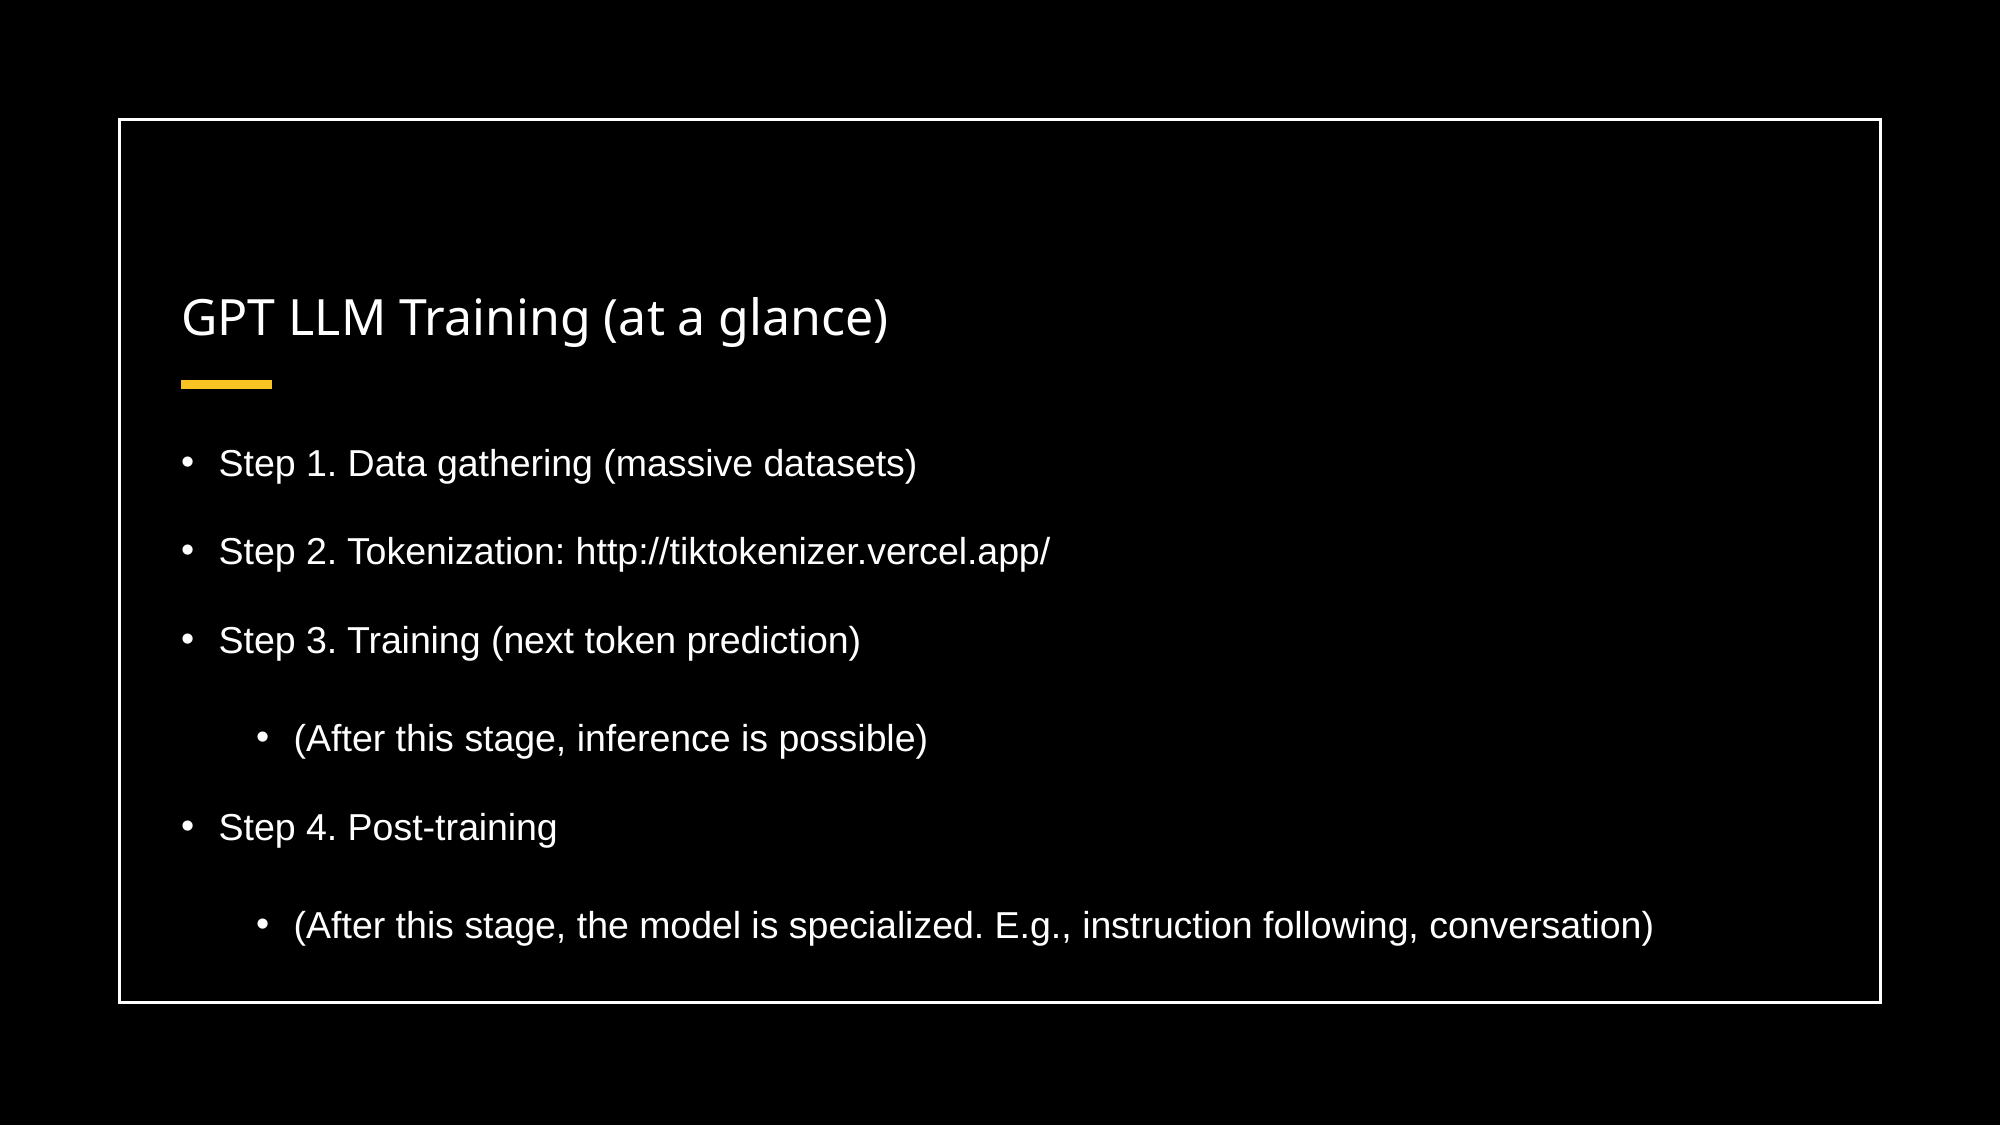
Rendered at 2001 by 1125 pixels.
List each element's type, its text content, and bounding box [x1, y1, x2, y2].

title GPT LLM Training (at a glance) [181, 184, 1819, 346]
list Step 1. Data gathering (massive datasets) Step 2. Tokenization: http://tiktokenizer.vercel.app/ Step 3. Training (next token prediction) (After this stage, inference is possible) Step 4. Post-training (After this stage, the model is specialized. E.g., instruction following, conversation) [181, 416, 1819, 944]
